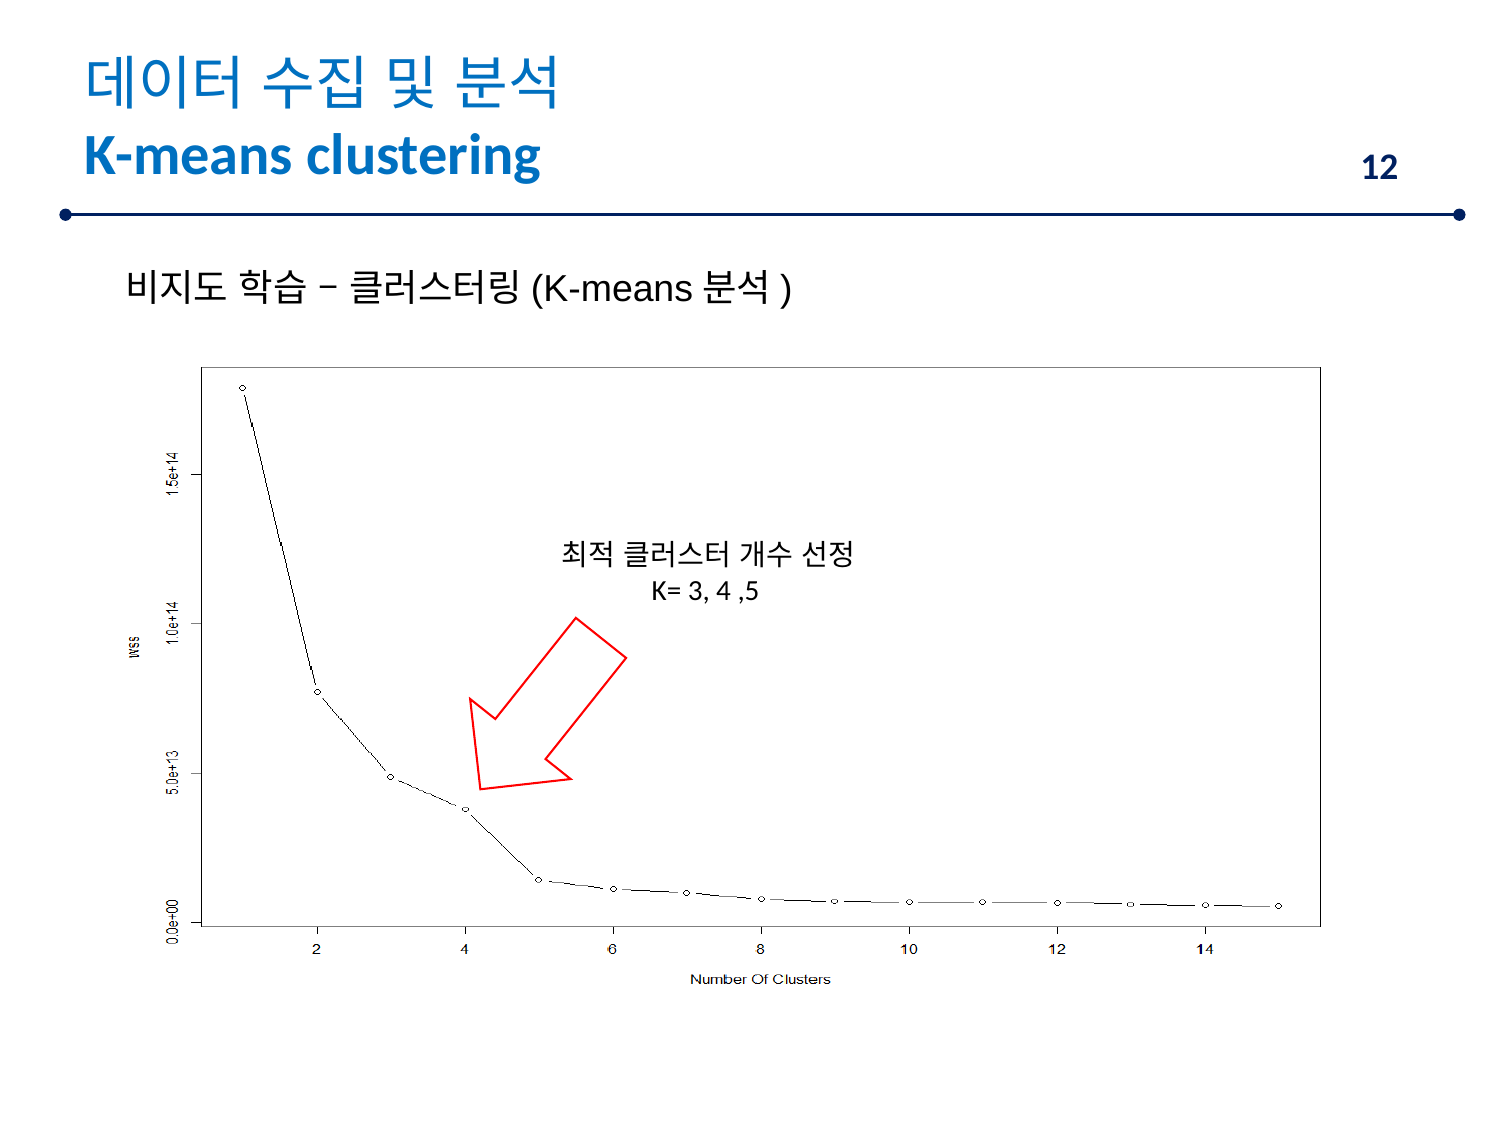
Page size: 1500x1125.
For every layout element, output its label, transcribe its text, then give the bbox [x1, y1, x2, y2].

text_box 비지도 학습 – 클러스터링(K-means분석) [110, 257, 818, 317]
text_box 12 [1345, 135, 1431, 195]
text_box 데이터 수집 및 분석 K-means clustering [69, 39, 665, 194]
picture [121, 360, 1326, 997]
